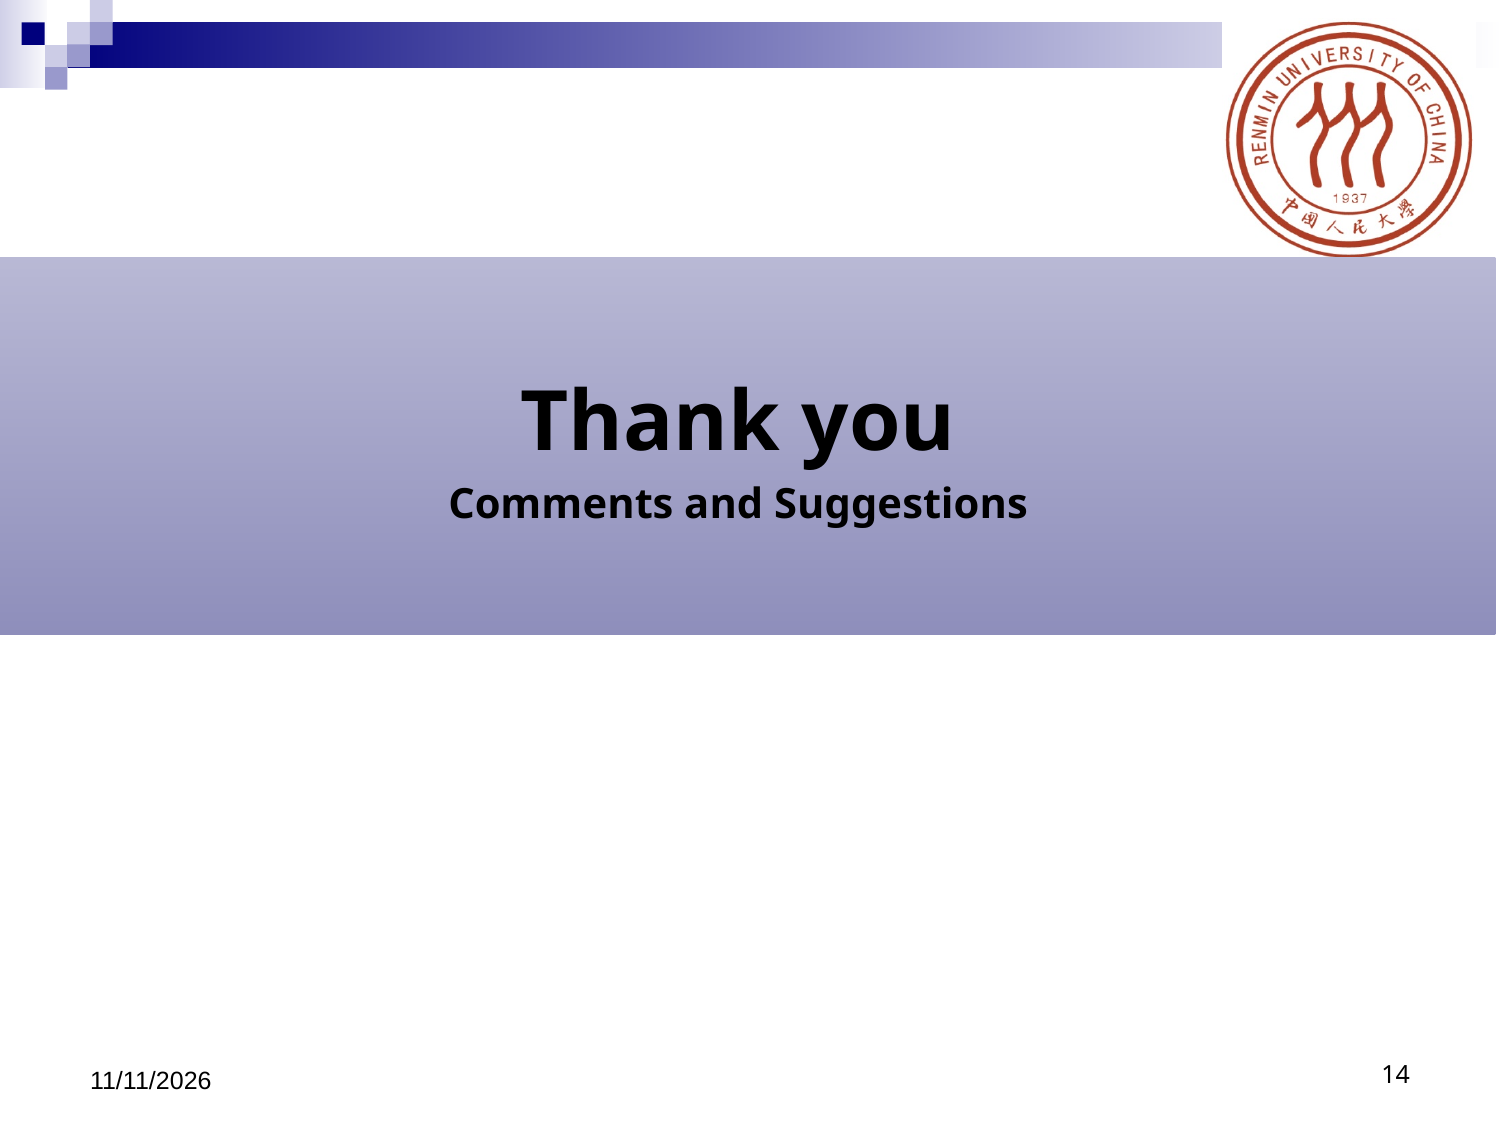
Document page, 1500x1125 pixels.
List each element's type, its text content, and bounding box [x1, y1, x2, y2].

picture [1222, 18, 1476, 257]
slide_number 14 [1074, 1024, 1426, 1101]
text_box [0, 257, 1496, 635]
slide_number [74, 1024, 426, 1103]
text_box Thank you Comments and Suggestions [246, 339, 1231, 535]
